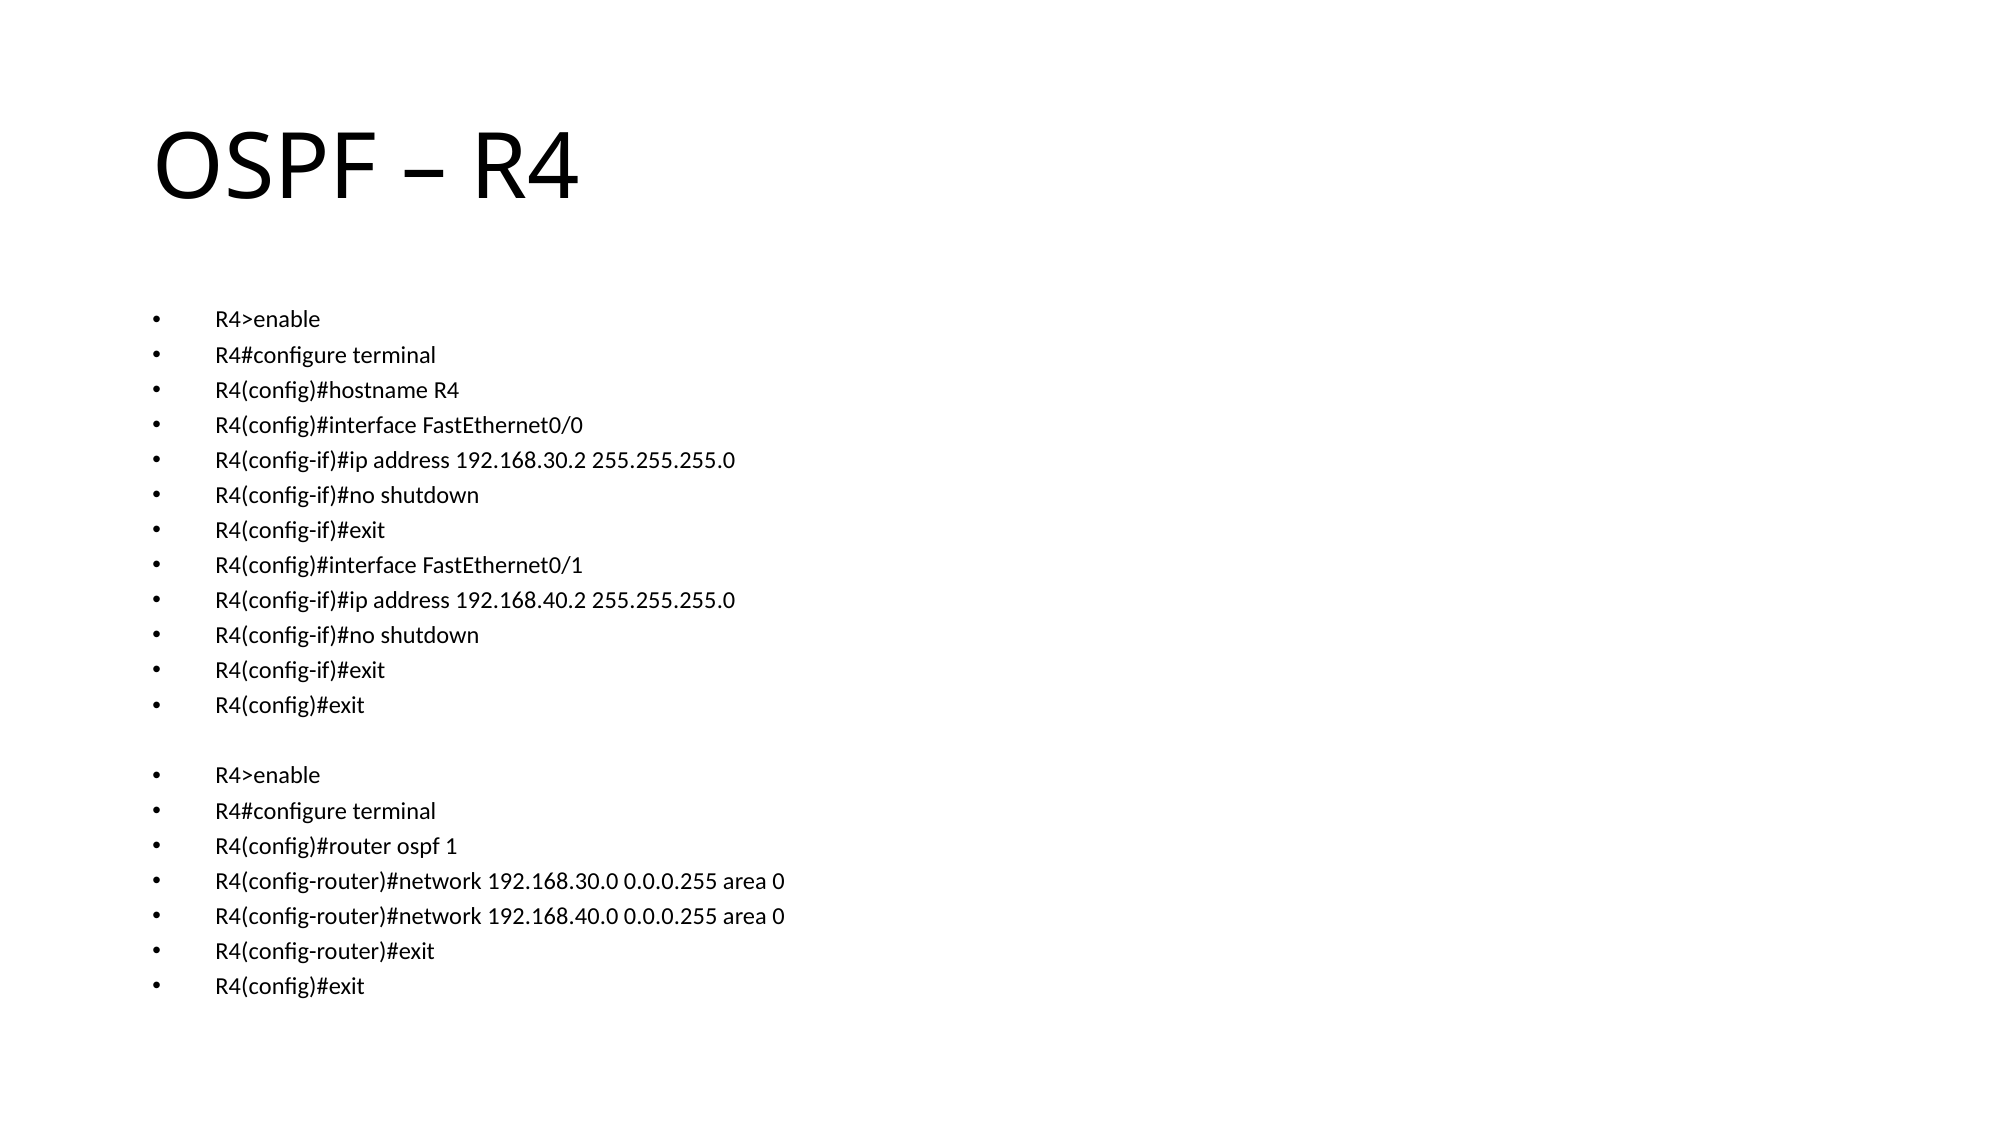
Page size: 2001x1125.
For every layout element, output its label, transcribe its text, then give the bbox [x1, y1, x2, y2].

title OSPF – R4 [137, 59, 1863, 278]
list R4>enable R4#configure terminal R4(config)#hostname R4 R4(config)#interface FastEthernet0/0 R4(config-if)#ip address 192.168.30.2 255.255.255.0 R4(config-if)#no shutdown R4(config-if)#exit R4(config)#interface FastEthernet0/1 R4(config-if)#ip address 192.168.40.2 255.255.255.0 R4(config-if)#no shutdown R4(config-if)#exit R4(config)#exit R4>enable R4#configure terminal R4(config)#router ospf 1 R4(config-router)#network 192.168.30.0 0.0.0.255 area 0 R4(config-router)#network 192.168.40.0 0.0.0.255 area 0 R4(config-router)#exit R4(config)#exit [137, 299, 1863, 1014]
